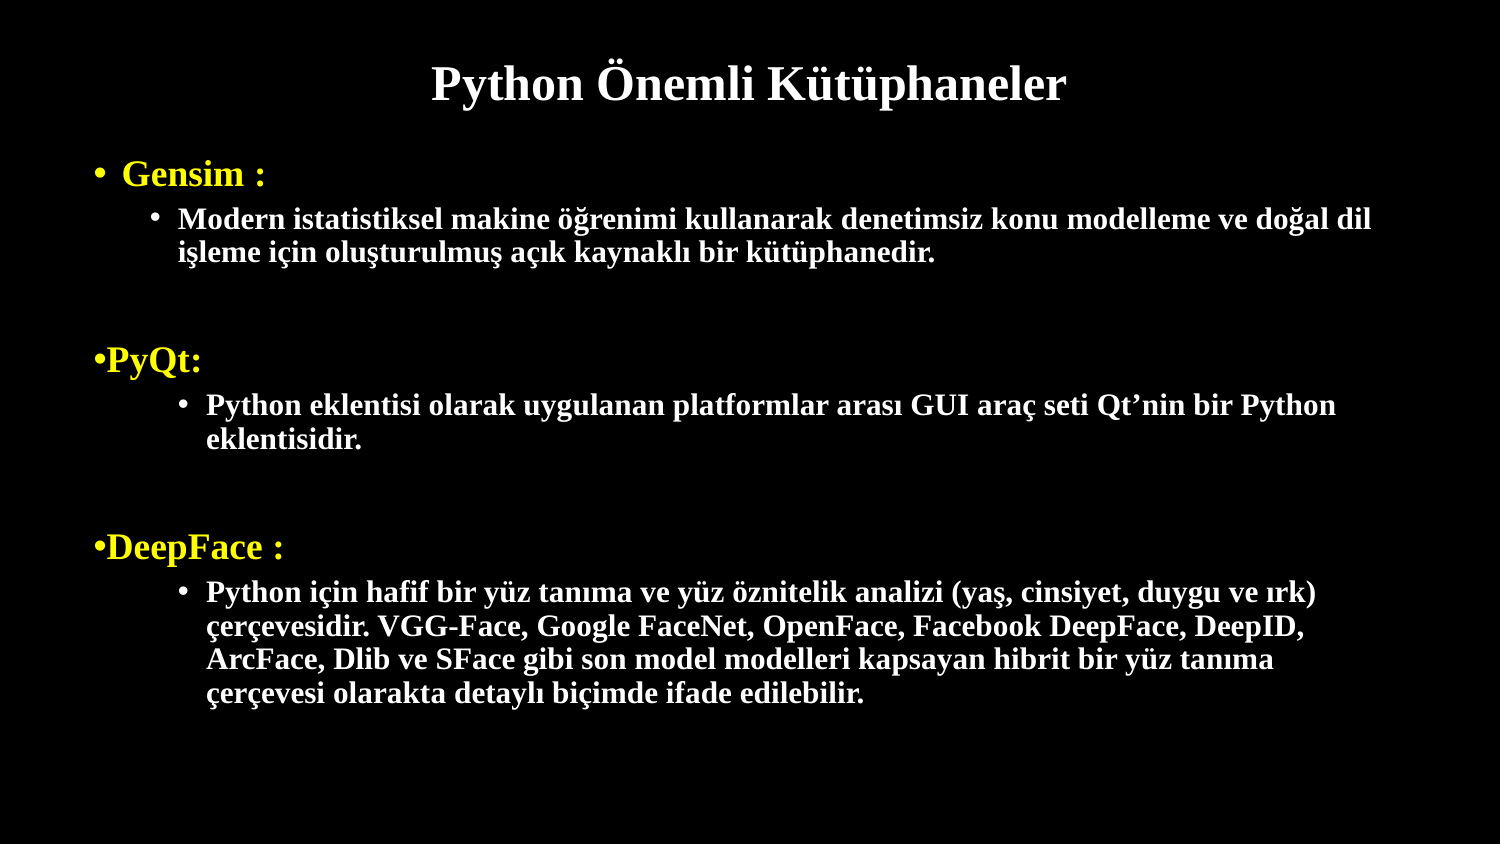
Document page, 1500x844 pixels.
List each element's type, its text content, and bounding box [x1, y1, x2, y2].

list Gensim : Modern istatistiksel makine öğrenimi kullanarak denetimsiz konu modelleme ve doğal dil işleme için oluşturulmuş açık kaynaklı bir kütüphanedir. PyQt: Python eklentisi olarak uygulanan platformlar arası GUI araç seti Qt’nin bir Python eklentisidir. DeepFace : Python için hafif bir yüz tanıma ve yüz öznitelik analizi (yaş, cinsiyet, duygu ve ırk) çerçevesidir. VGG-Face, Google FaceNet, OpenFace, Facebook DeepFace, DeepID, ArcFace, Dlib ve SFace gibi son model modelleri kapsayan hibrit bir yüz tanıma çerçevesi olarakta detaylı biçimde ifade edilebilir. [78, 146, 1397, 760]
title Python Önemli Kütüphaneler [103, 32, 1397, 137]
